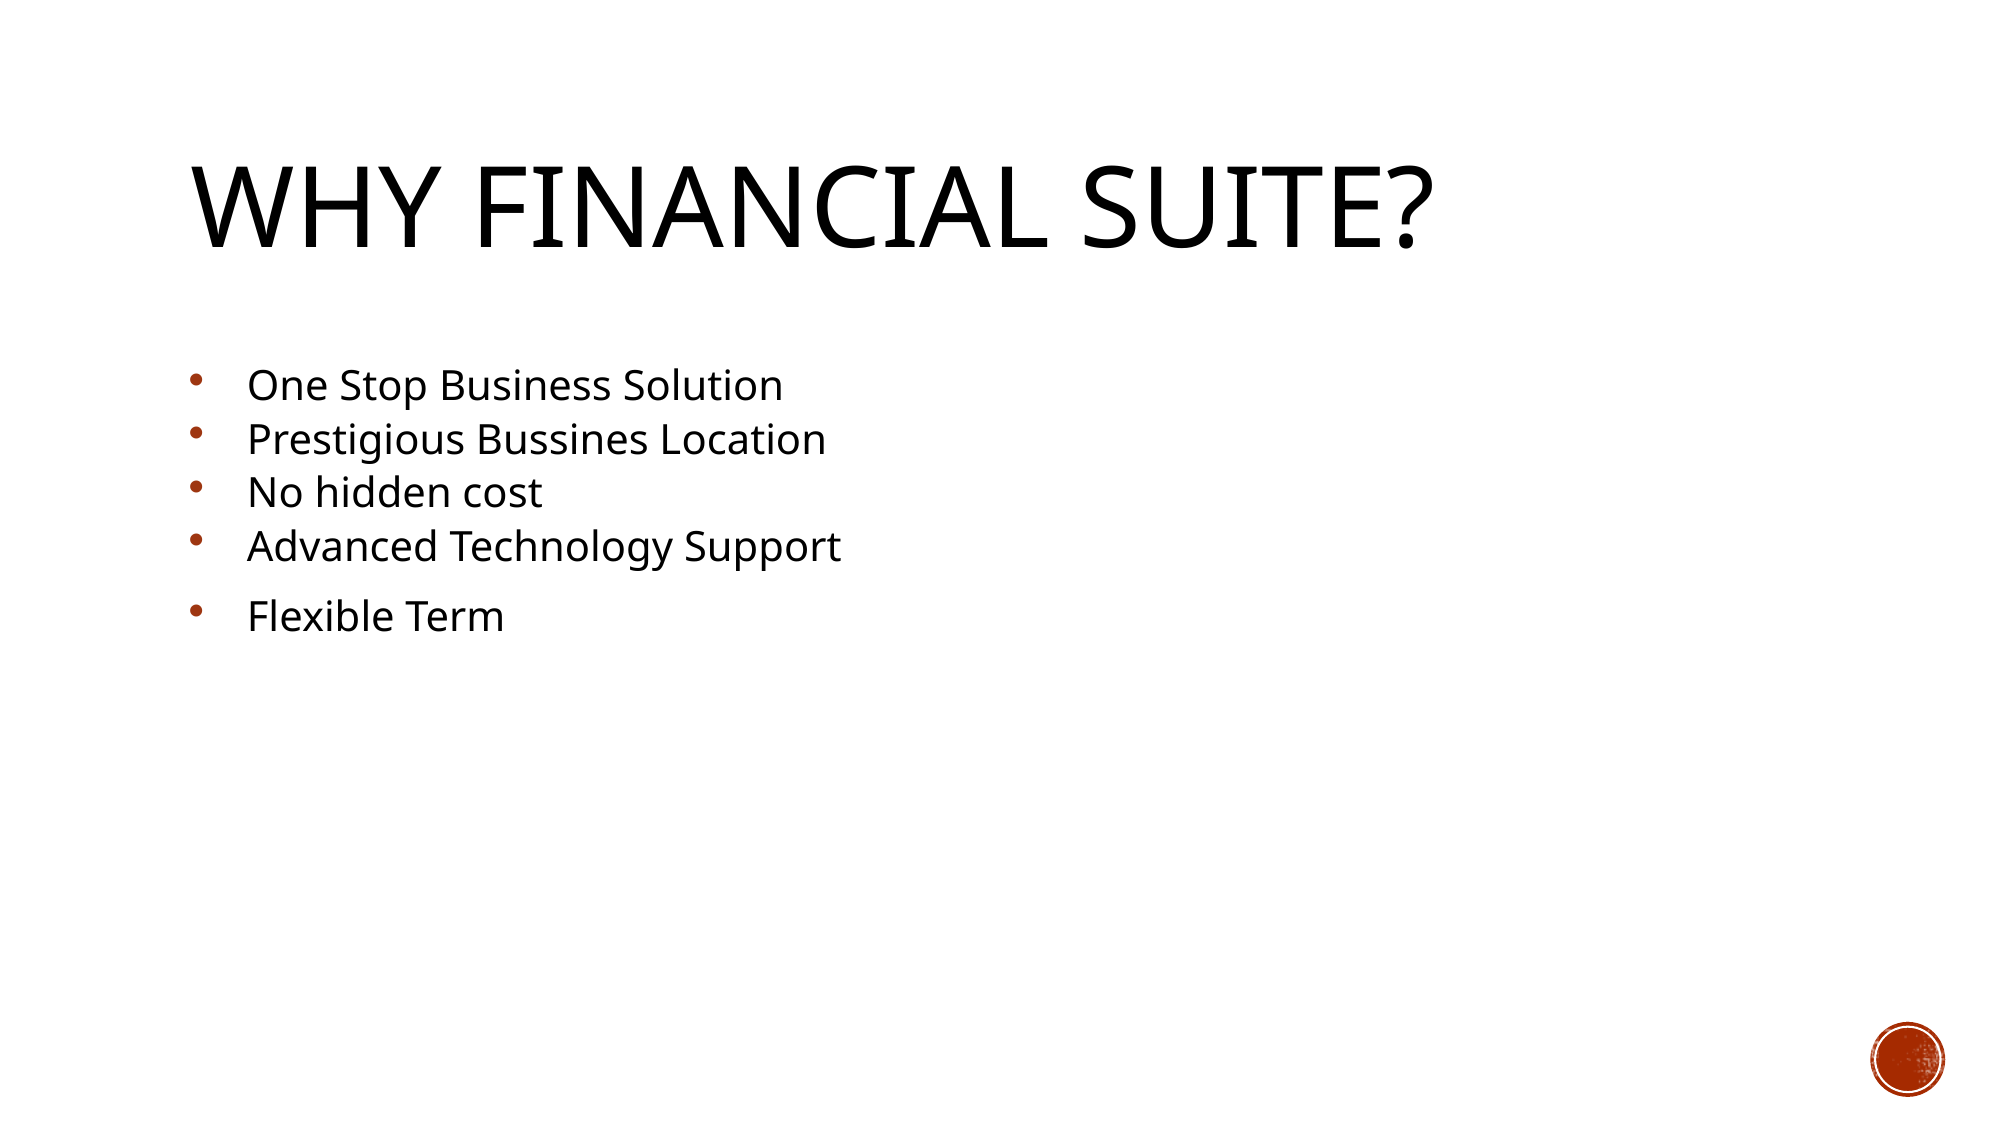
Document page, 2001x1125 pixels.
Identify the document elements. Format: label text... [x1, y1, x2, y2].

list One Stop Business Solution Prestigious Bussines Location No hidden cost Advanced Technology Support Flexible Term [175, 348, 1826, 1013]
title Why financial suite? [175, 79, 1826, 344]
